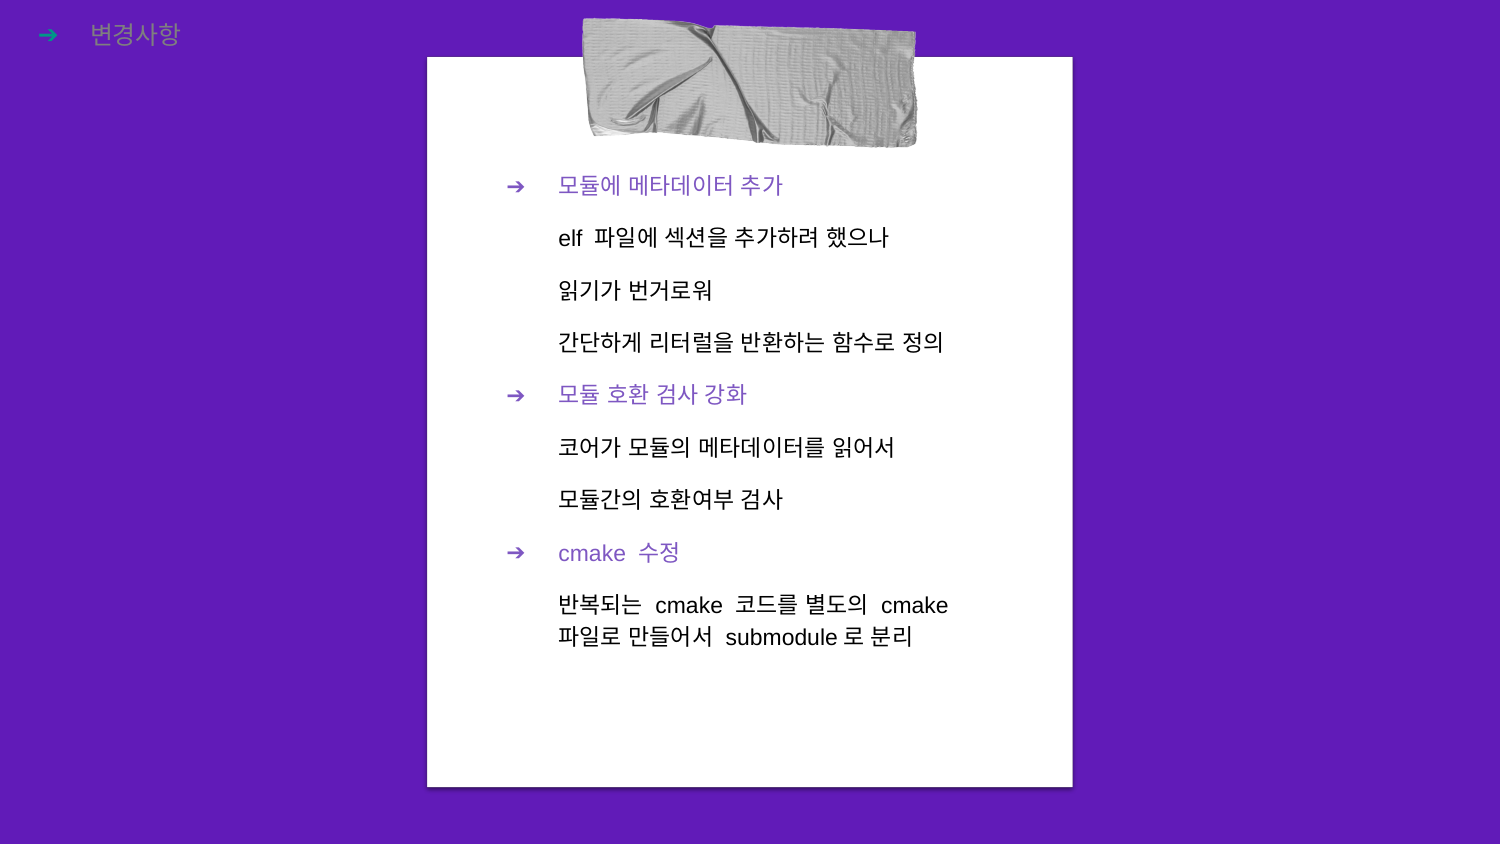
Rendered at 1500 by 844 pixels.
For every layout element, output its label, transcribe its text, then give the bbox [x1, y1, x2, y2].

picture [400, 16, 1100, 818]
text_box 변경사항 [0, 0, 271, 57]
